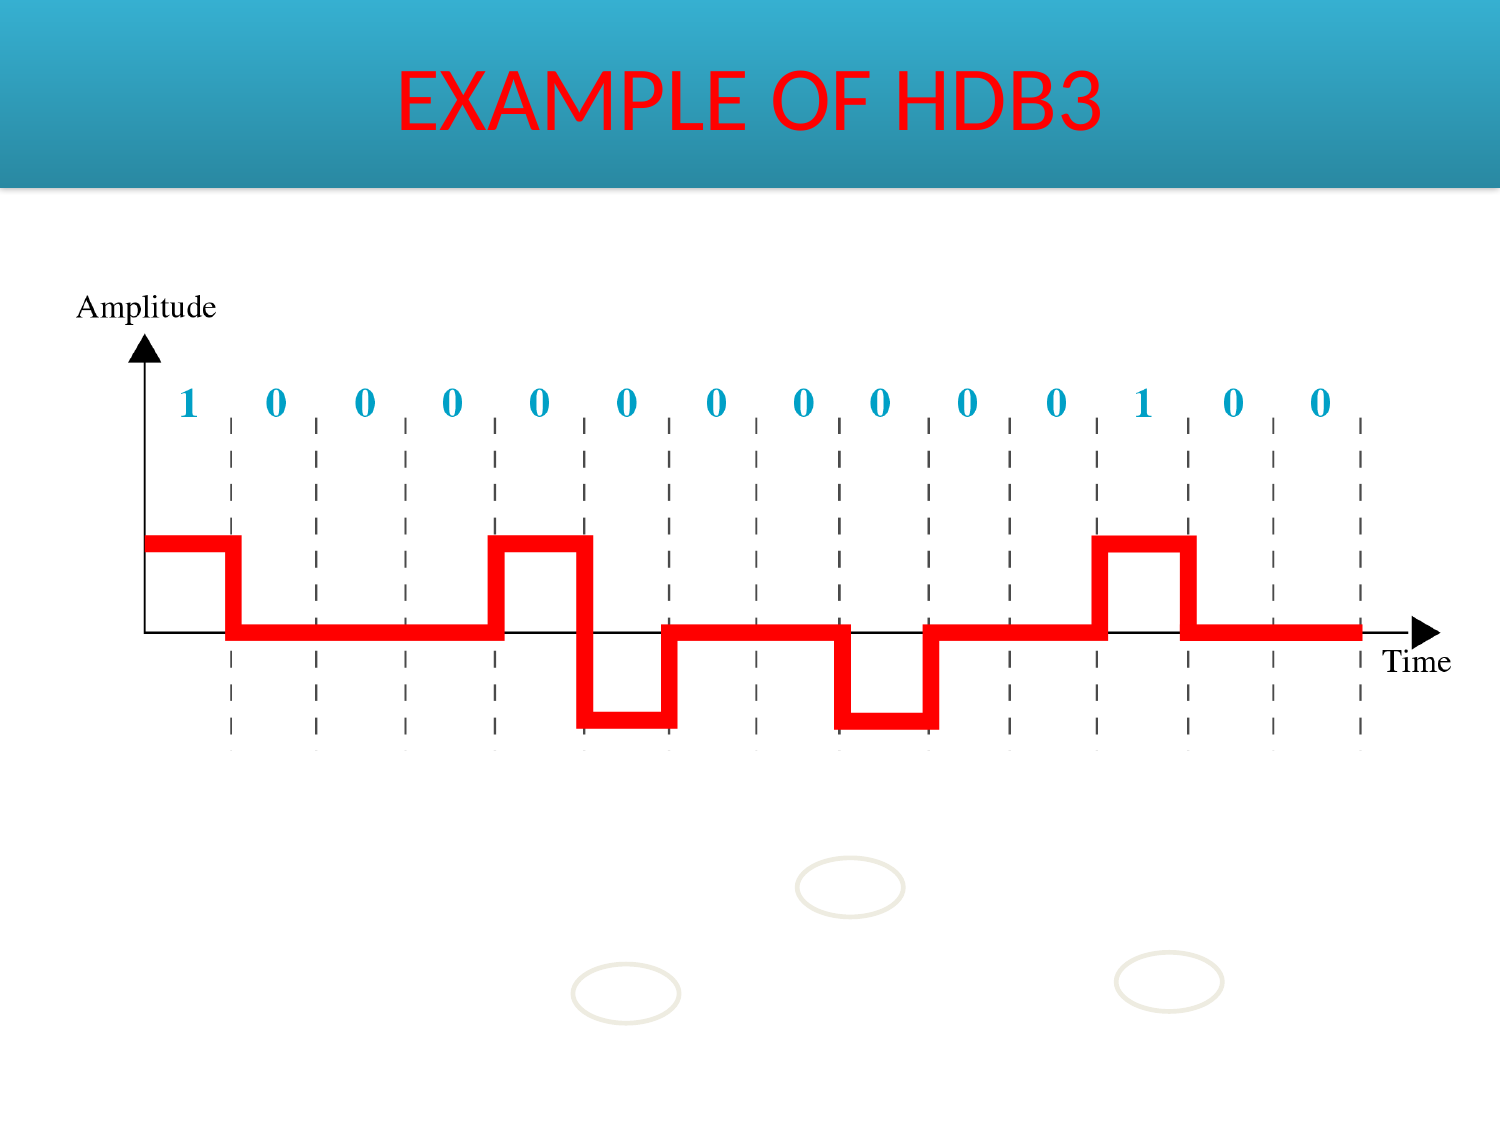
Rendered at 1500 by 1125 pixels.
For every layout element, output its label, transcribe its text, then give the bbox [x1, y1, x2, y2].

title EXAMPLE OF HDB3 [0, 0, 1500, 188]
picture [74, 287, 1452, 751]
text_box [1116, 952, 1223, 1012]
text_box [797, 857, 904, 917]
text_box [572, 964, 680, 1024]
